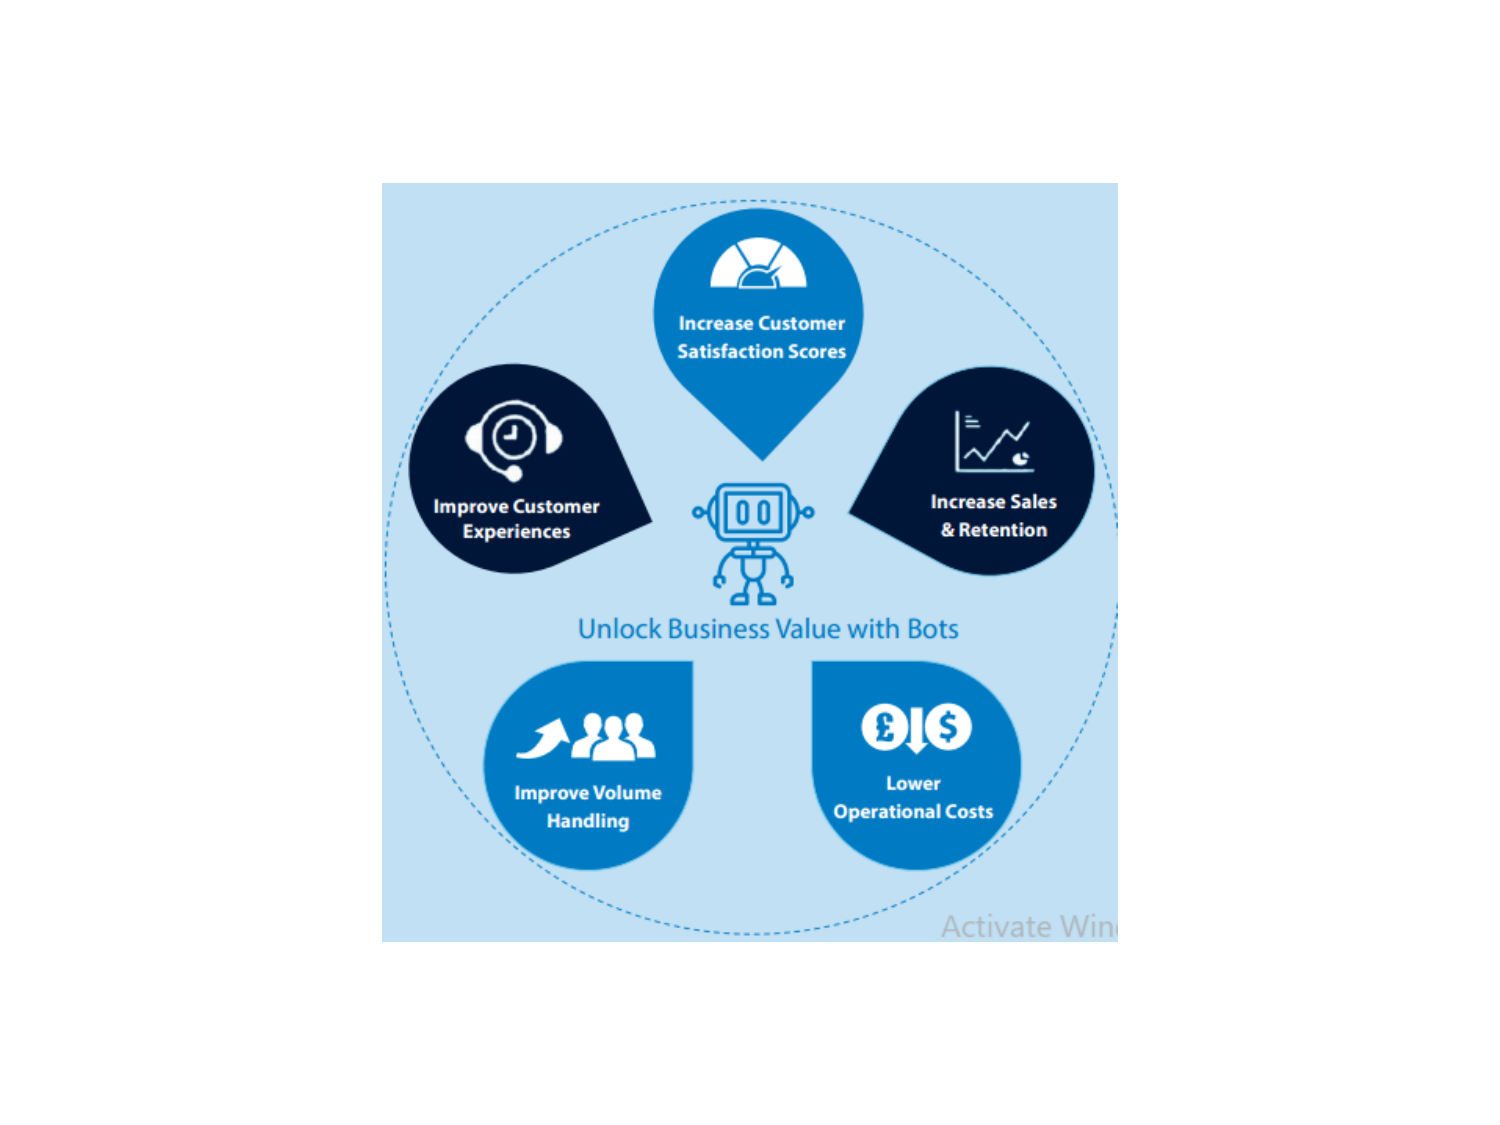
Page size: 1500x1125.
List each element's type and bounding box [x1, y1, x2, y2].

picture [382, 183, 1118, 942]
